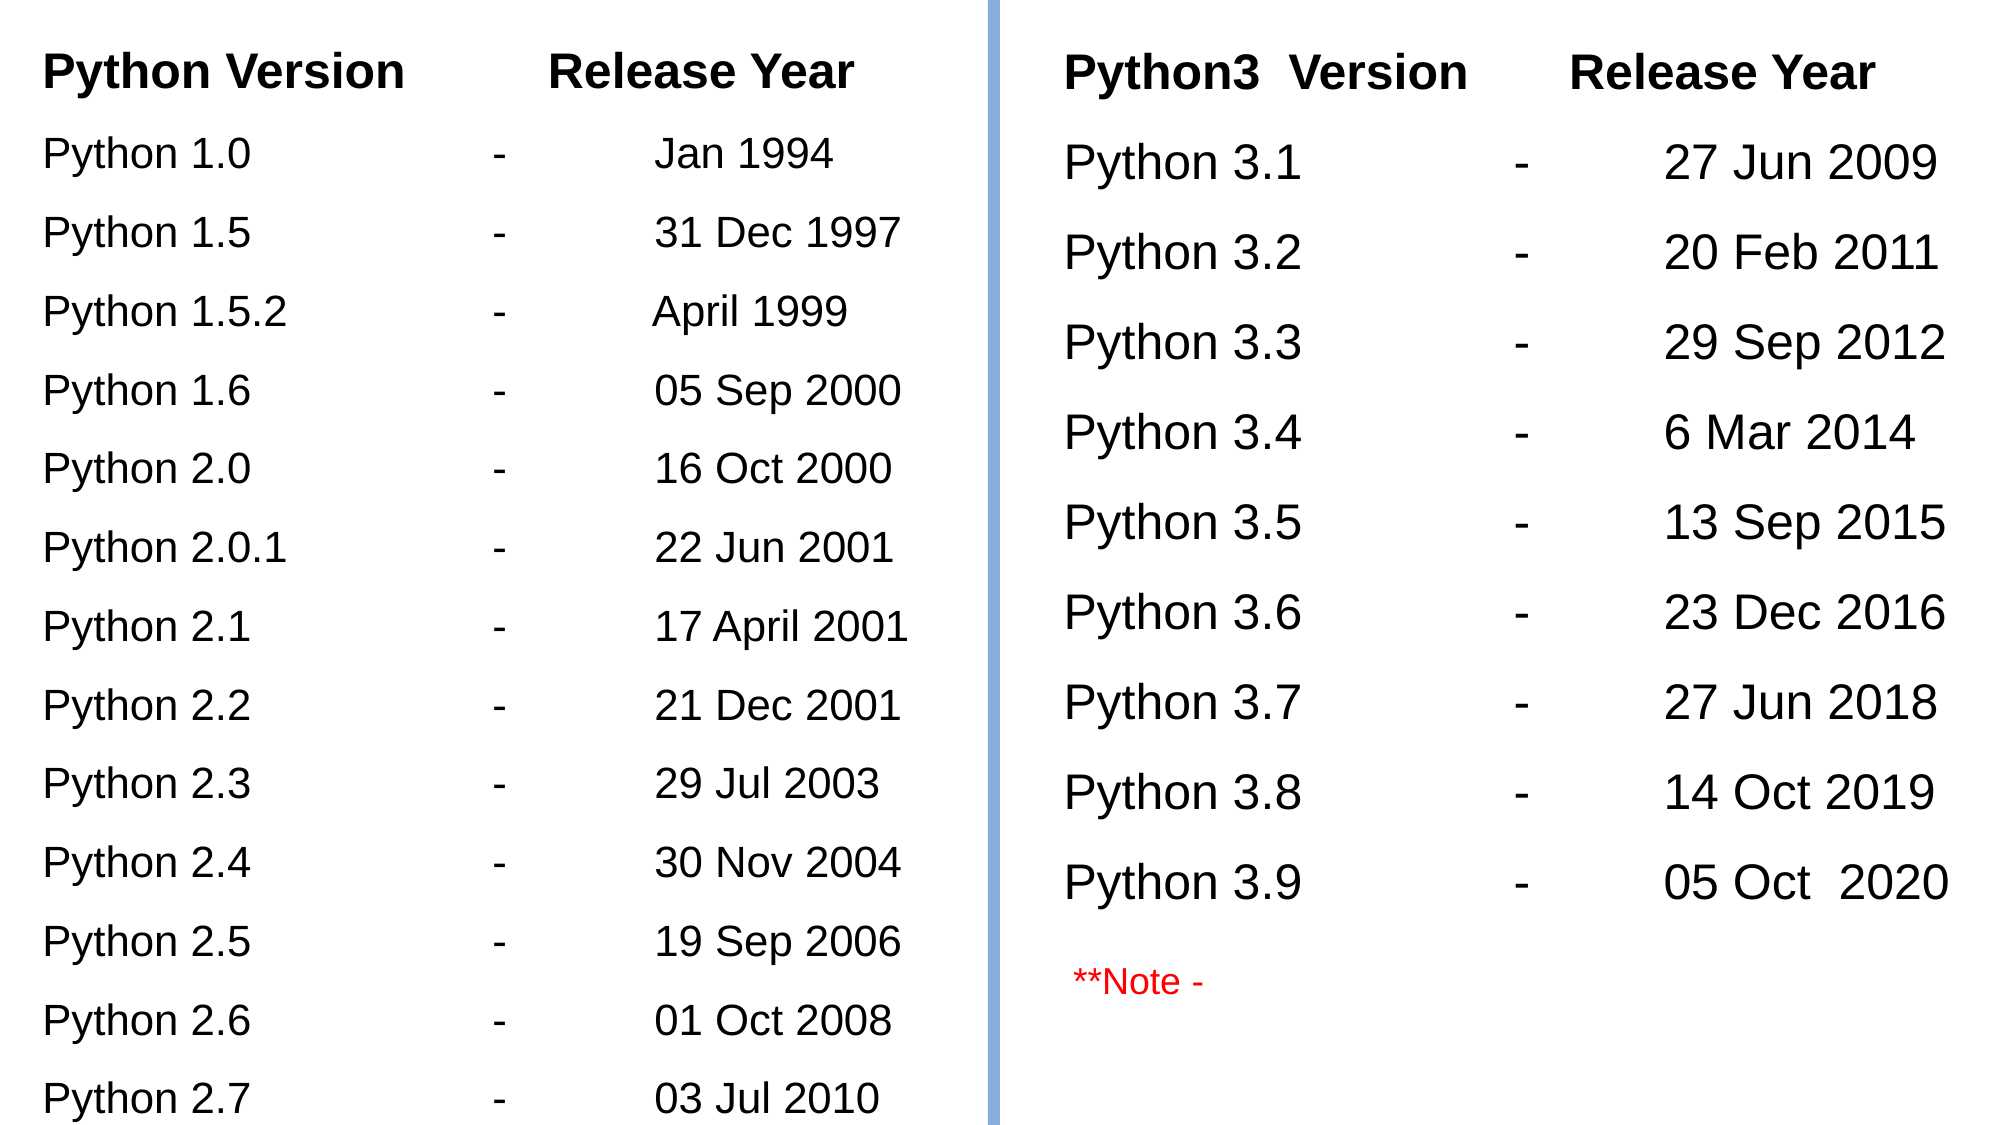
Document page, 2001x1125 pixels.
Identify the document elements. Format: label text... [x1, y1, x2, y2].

text_box Python3 Version Release Year Python 3.1 - 27 Jun 2009 Python 3.2 - 20 Feb 2011 Python 3.3 - 29 Sep 2012 Python 3.4 - 6 Mar 2014 Python 3.5 - 13 Sep 2015 Python 3.6 - 23 Dec 2016 Python 3.7 - 27 Jun 2018 Python 3.8 - 14 Oct 2019 Python 3.9 - 05 Oct 2020 [1048, 32, 1988, 918]
text_box Python Version Release Year Python 1.0 - Jan 1994 Python 1.5 - 31 Dec 1997 Python 1.5.2 - April 1999 Python 1.6 - 05 Sep 2000 Python 2.0 - 16 Oct 2000 Python 2.0.1 - 22 Jun 2001 Python 2.1 - 17 April 2001 Python 2.2 - 21 Dec 2001 Python 2.3 - 29 Jul 2003 Python 2.4 - 30 Nov 2004 Python 2.5 - 19 Sep 2006 Python 2.6 - 01 Oct 2008 Python 2.7 - 03 Jul 2010 [27, 31, 966, 1125]
text_box **Note - [1058, 949, 1973, 1010]
text_box [987, 0, 1001, 1125]
